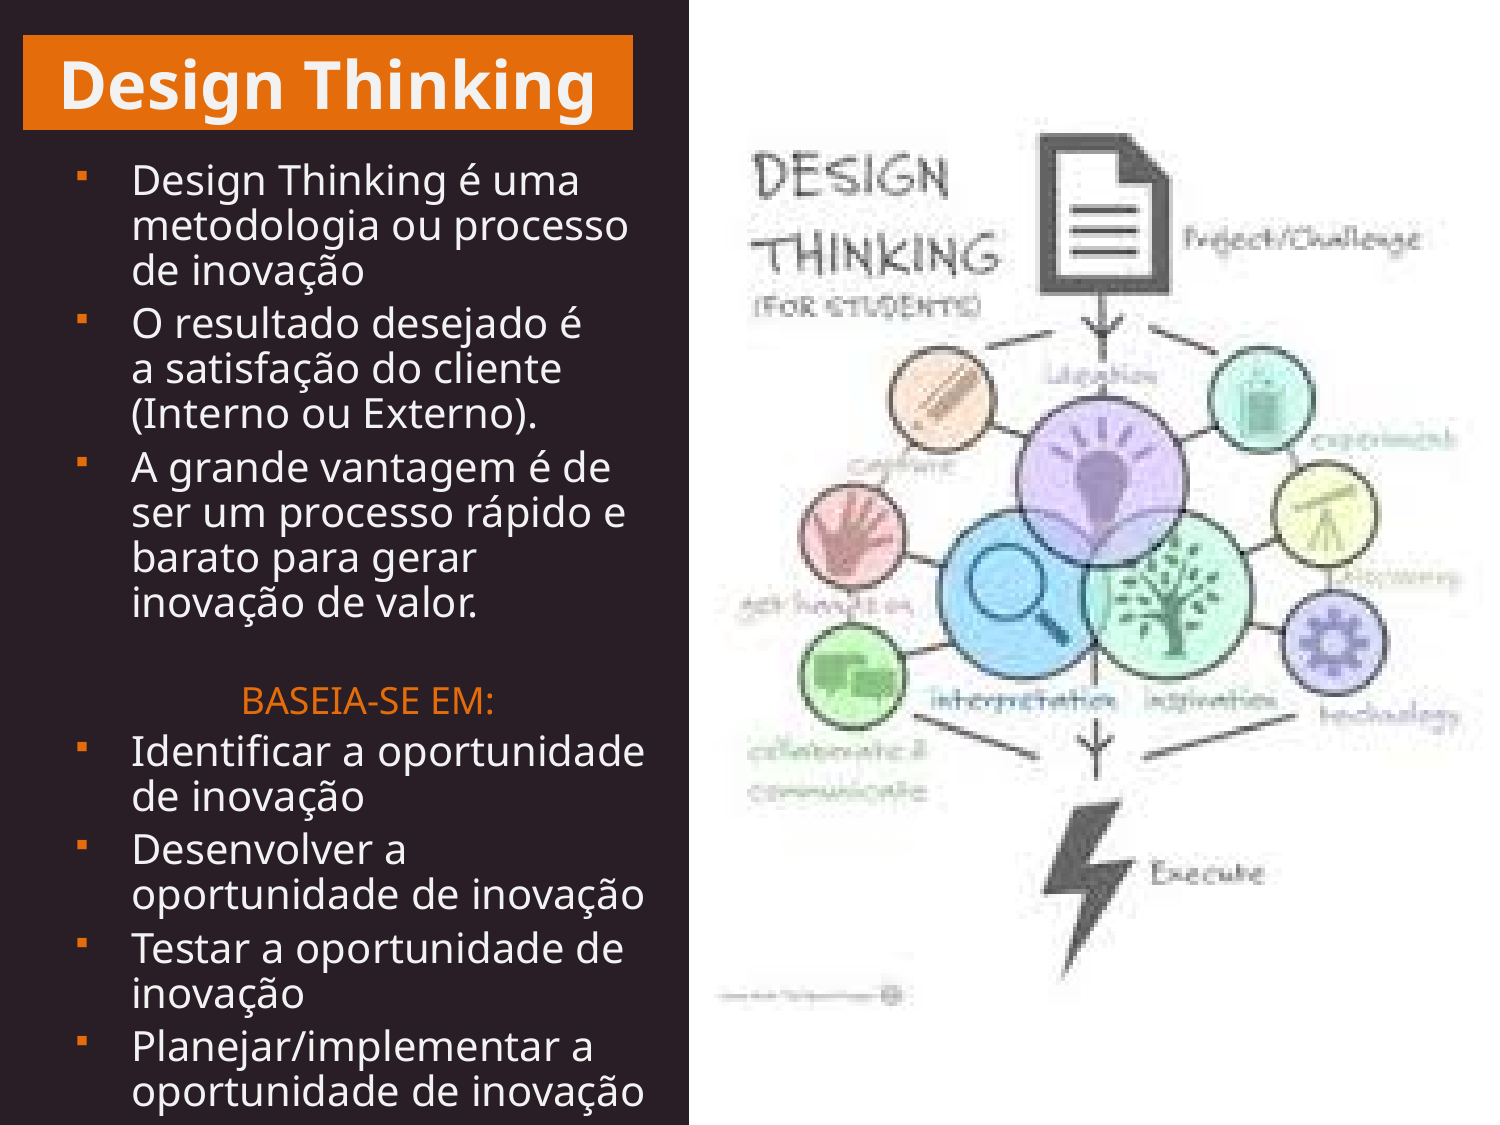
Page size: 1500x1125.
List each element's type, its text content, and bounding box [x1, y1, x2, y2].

picture [714, 116, 1500, 1012]
text_box [0, 0, 689, 1125]
text_box [689, 0, 1500, 1125]
text_box Design Thinking é uma metodologia ou processo de inovação O resultado desejado é a satisfação do cliente (Interno ou Externo). A grande vantagem é de ser um processo rápido e barato para gerar inovação de valor. BASEIA-SE EM: Identificar a oportunidade de inovação Desenvolver a oportunidade de inovação Testar a oportunidade de inovação Planejar/implementar a oportunidade de inovação [0, 152, 668, 1123]
text_box Design Thinking [23, 35, 633, 130]
